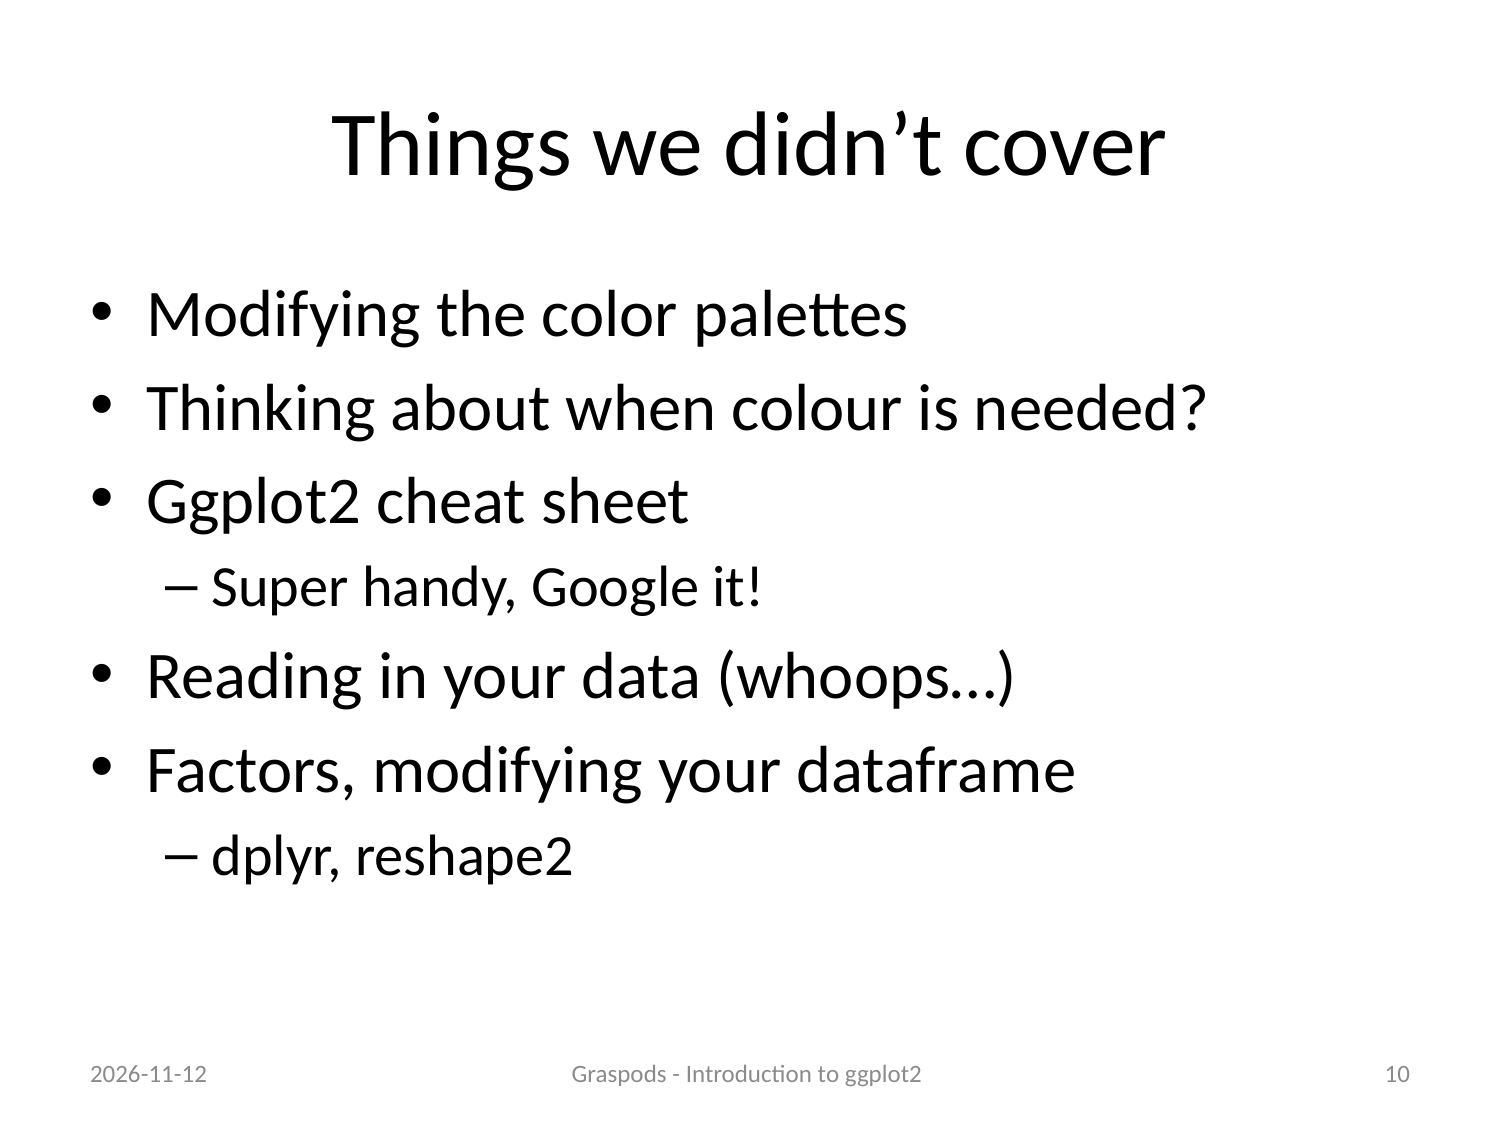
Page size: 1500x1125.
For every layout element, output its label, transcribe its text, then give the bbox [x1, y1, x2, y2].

slide_number 10 [1074, 1042, 1425, 1103]
footer Graspods - Introduction to ggplot2 [512, 1042, 988, 1103]
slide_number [75, 1042, 425, 1103]
list Modifying the color palettes Thinking about when colour is needed? Ggplot2 cheat sheet Super handy, Google it! Reading in your data (whoops…) Factors, modifying your dataframe dplyr, reshape2 [75, 262, 1425, 1062]
title Things we didn’t cover [75, 45, 1425, 233]
